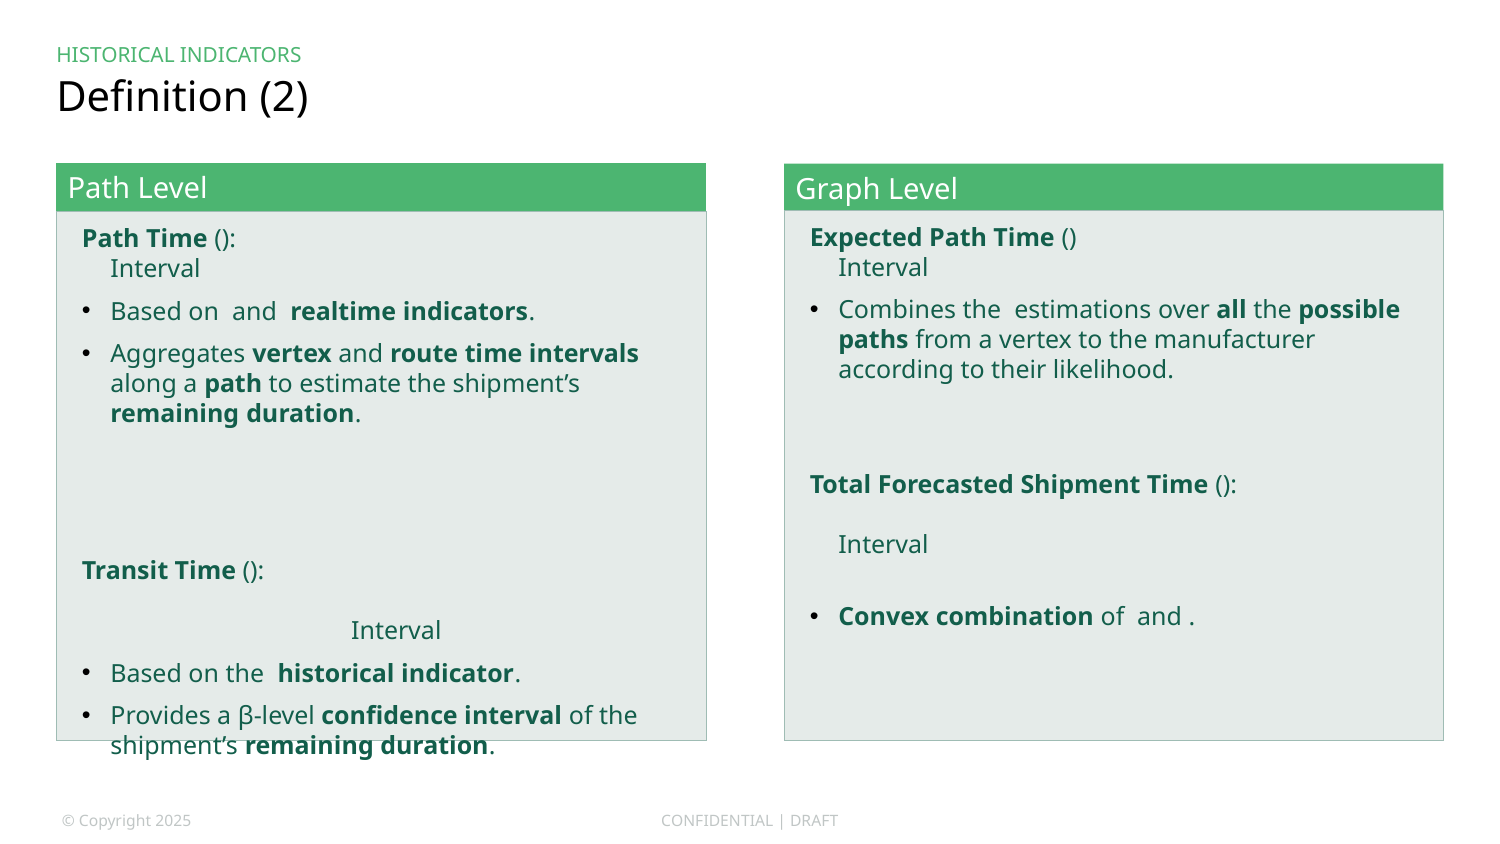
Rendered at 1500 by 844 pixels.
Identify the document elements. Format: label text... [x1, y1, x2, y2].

title Definition (2) [56, 68, 1444, 129]
text_box Path Level [56, 163, 706, 211]
text_box Graph Level [784, 163, 1444, 210]
text_box HISTORICAL INDICATORS [56, 41, 1444, 68]
